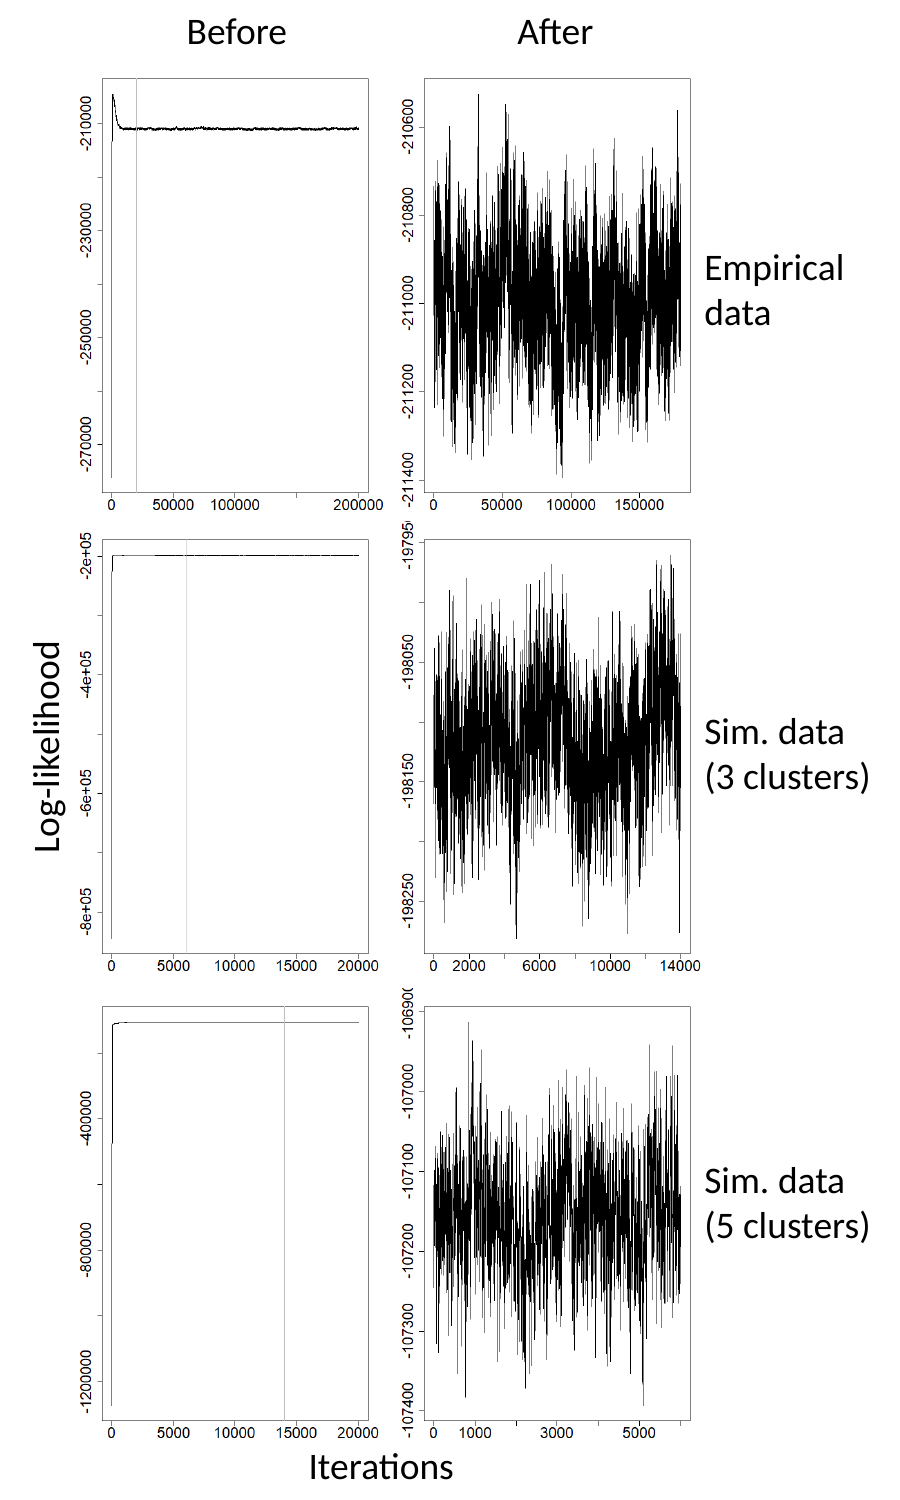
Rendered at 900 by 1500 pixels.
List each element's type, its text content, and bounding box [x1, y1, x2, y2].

picture [74, 521, 718, 972]
text_box After [324, 0, 787, 60]
text_box Iterations [175, 1439, 588, 1495]
text_box Sim. data (5 clusters) [718, 1148, 896, 1253]
picture [74, 60, 718, 511]
text_box Log-likelihood [14, 541, 74, 954]
picture [74, 988, 718, 1439]
text_box Before [5, 0, 324, 60]
text_box Sim. data (3 clusters) [718, 699, 896, 804]
text_box Empirical data [718, 235, 896, 341]
